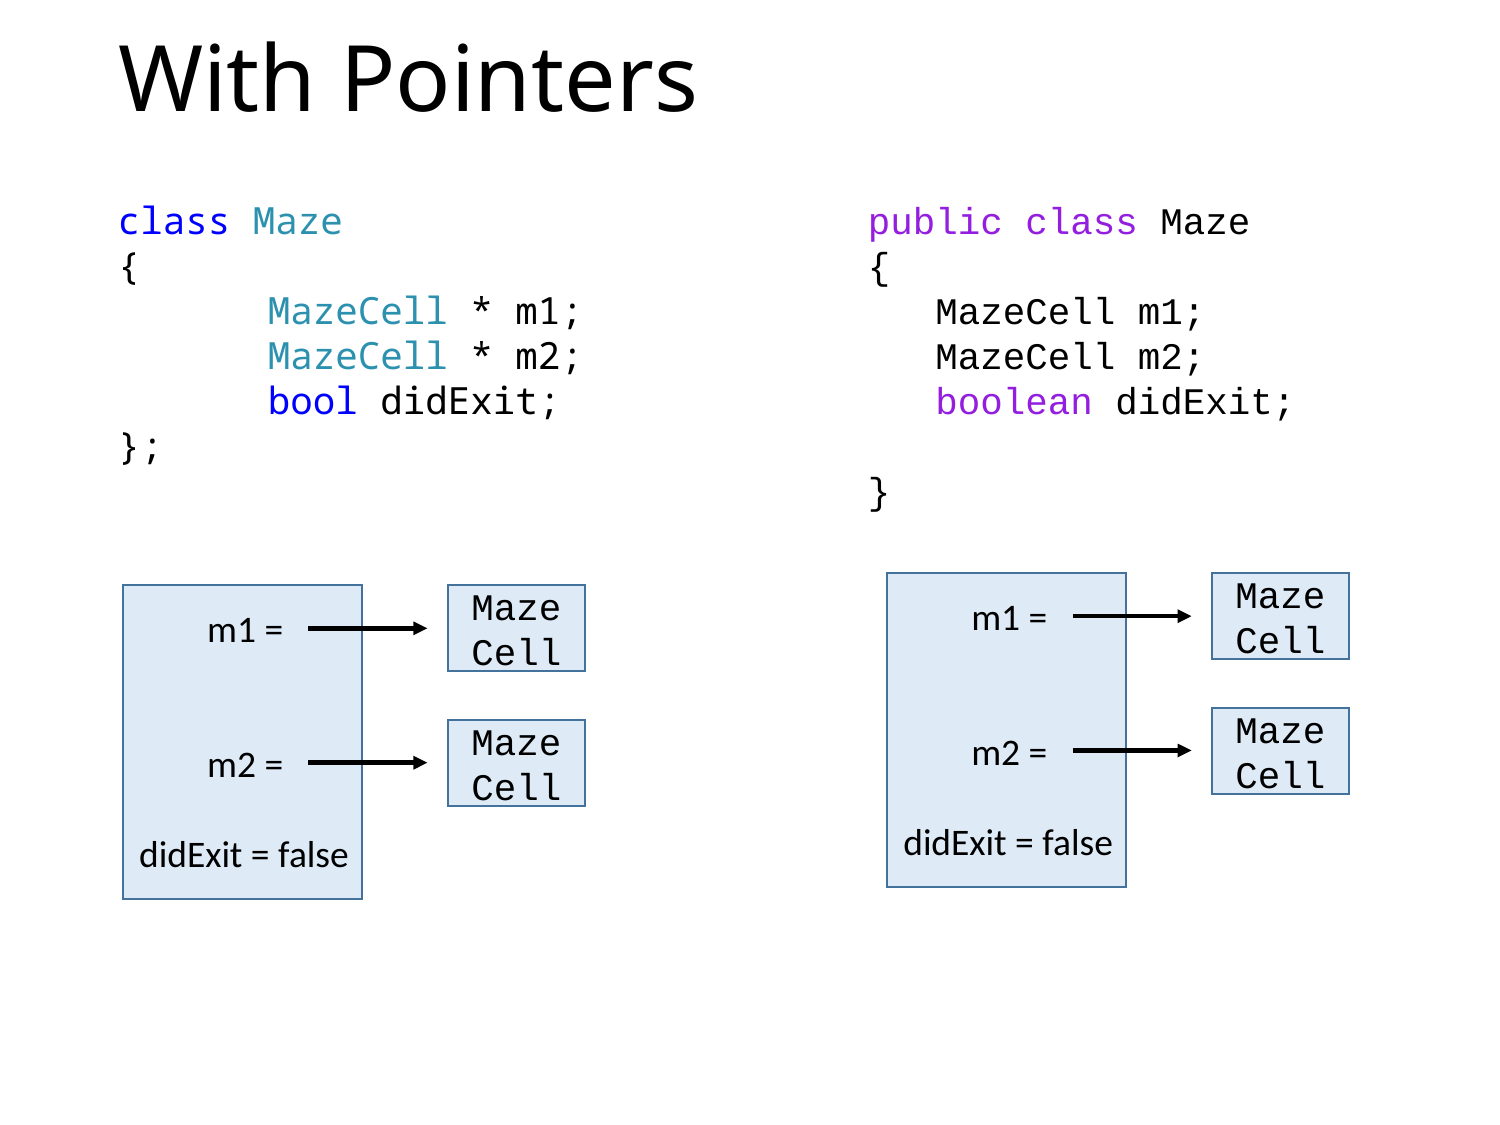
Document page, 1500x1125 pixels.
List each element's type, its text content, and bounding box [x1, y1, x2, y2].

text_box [886, 572, 1350, 888]
text_box class Maze { MazeCell * m1; MazeCell * m2; bool didExit; }; [103, 189, 853, 475]
text_box public class Maze { MazeCell m1; MazeCell m2; boolean didExit; } [853, 189, 1500, 565]
title With Pointers [103, 0, 1397, 189]
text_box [122, 585, 585, 900]
